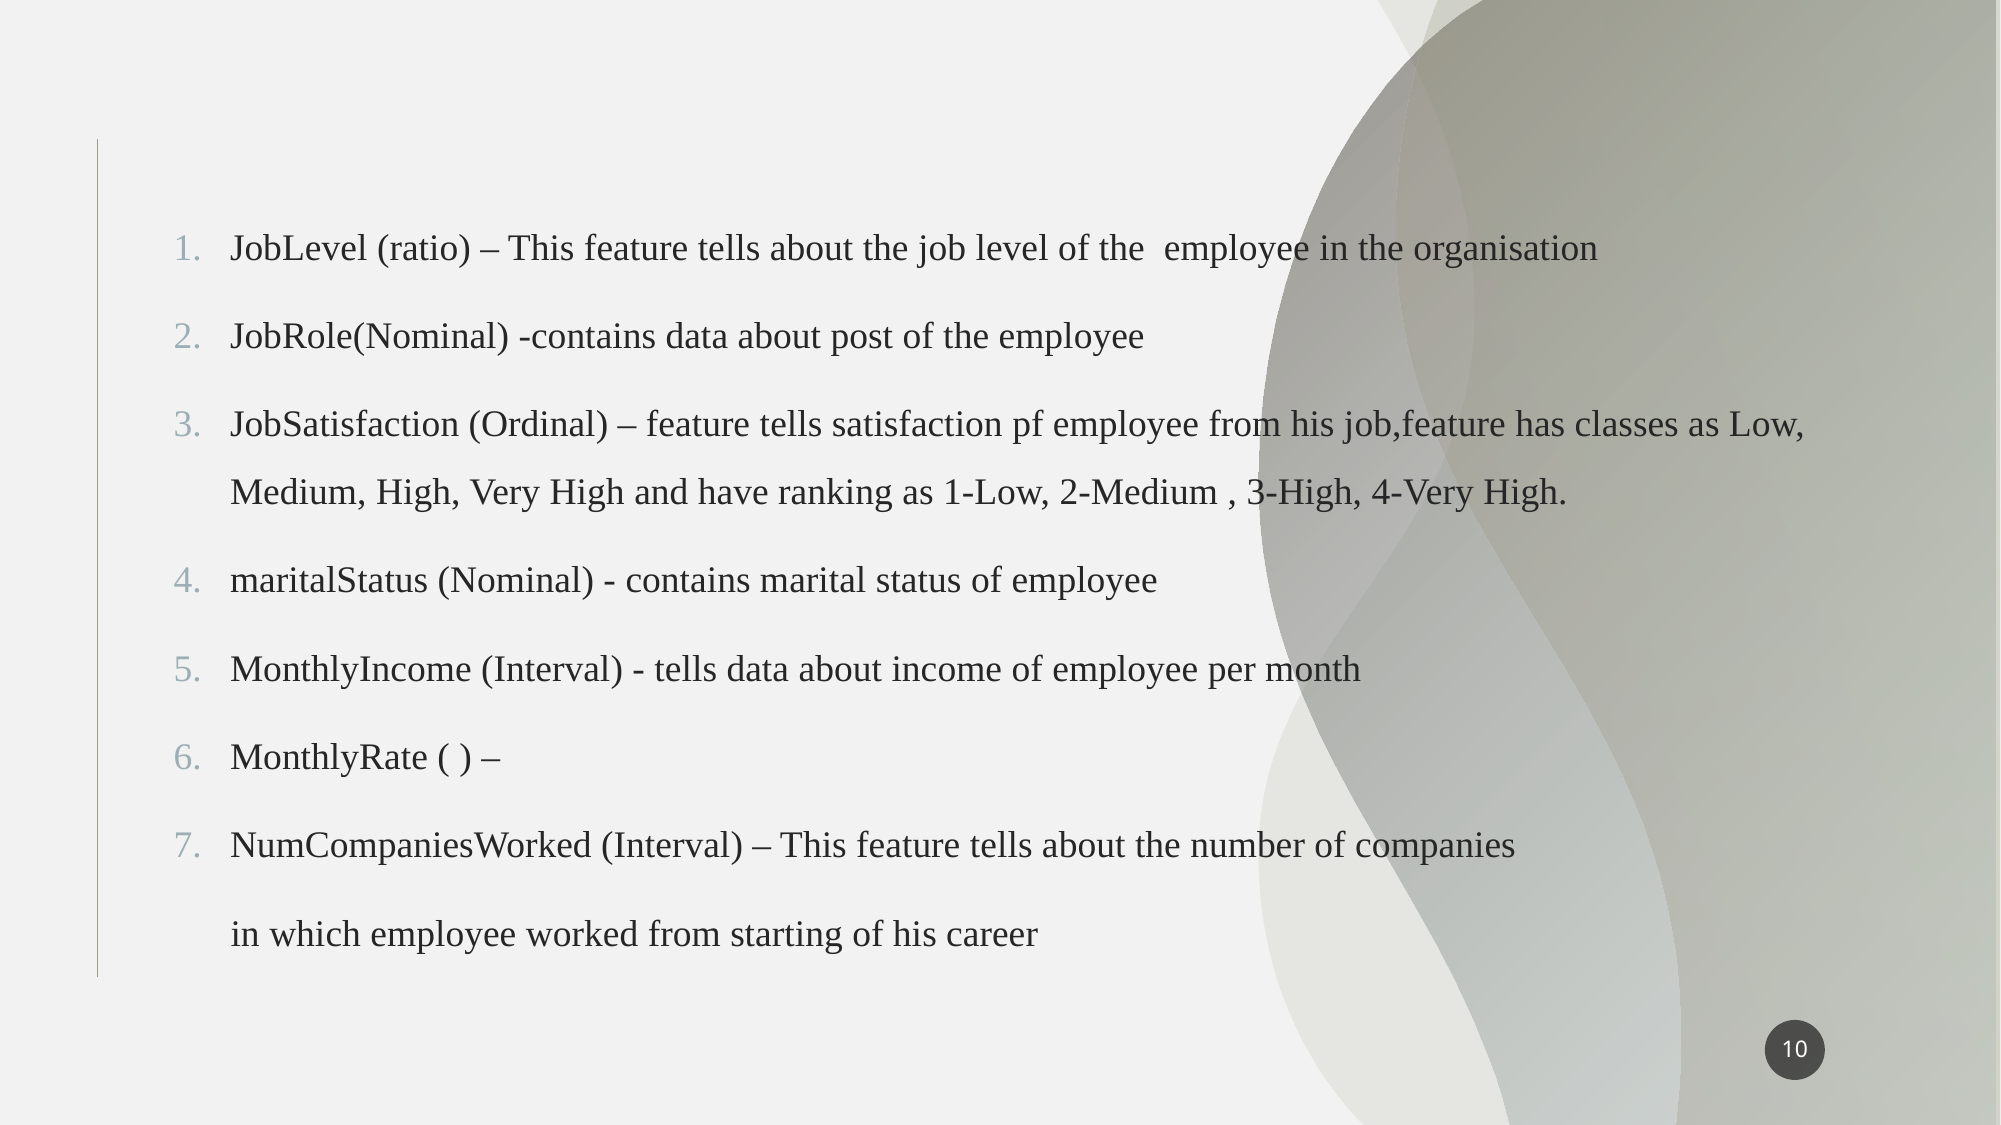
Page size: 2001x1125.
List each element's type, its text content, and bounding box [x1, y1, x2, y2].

list JobLevel (ratio) – This feature tells about the job level of the employee in the organisation JobRole(Nominal) -contains data about post of the employee JobSatisfaction (Ordinal) – feature tells satisfaction pf employee from his job,feature has classes as Low, Medium, High, Very High and have ranking as 1-Low, 2-Medium , 3-High, 4-Very High. maritalStatus (Nominal) - contains marital status of employee MonthlyIncome (Interval) - tells data about income of employee per month MonthlyRate ( ) – NumCompaniesWorked (Interval) – This feature tells about the number of companies in which employee worked from starting of his career [158, 192, 1918, 1125]
slide_number 10 [1764, 1019, 1825, 1080]
